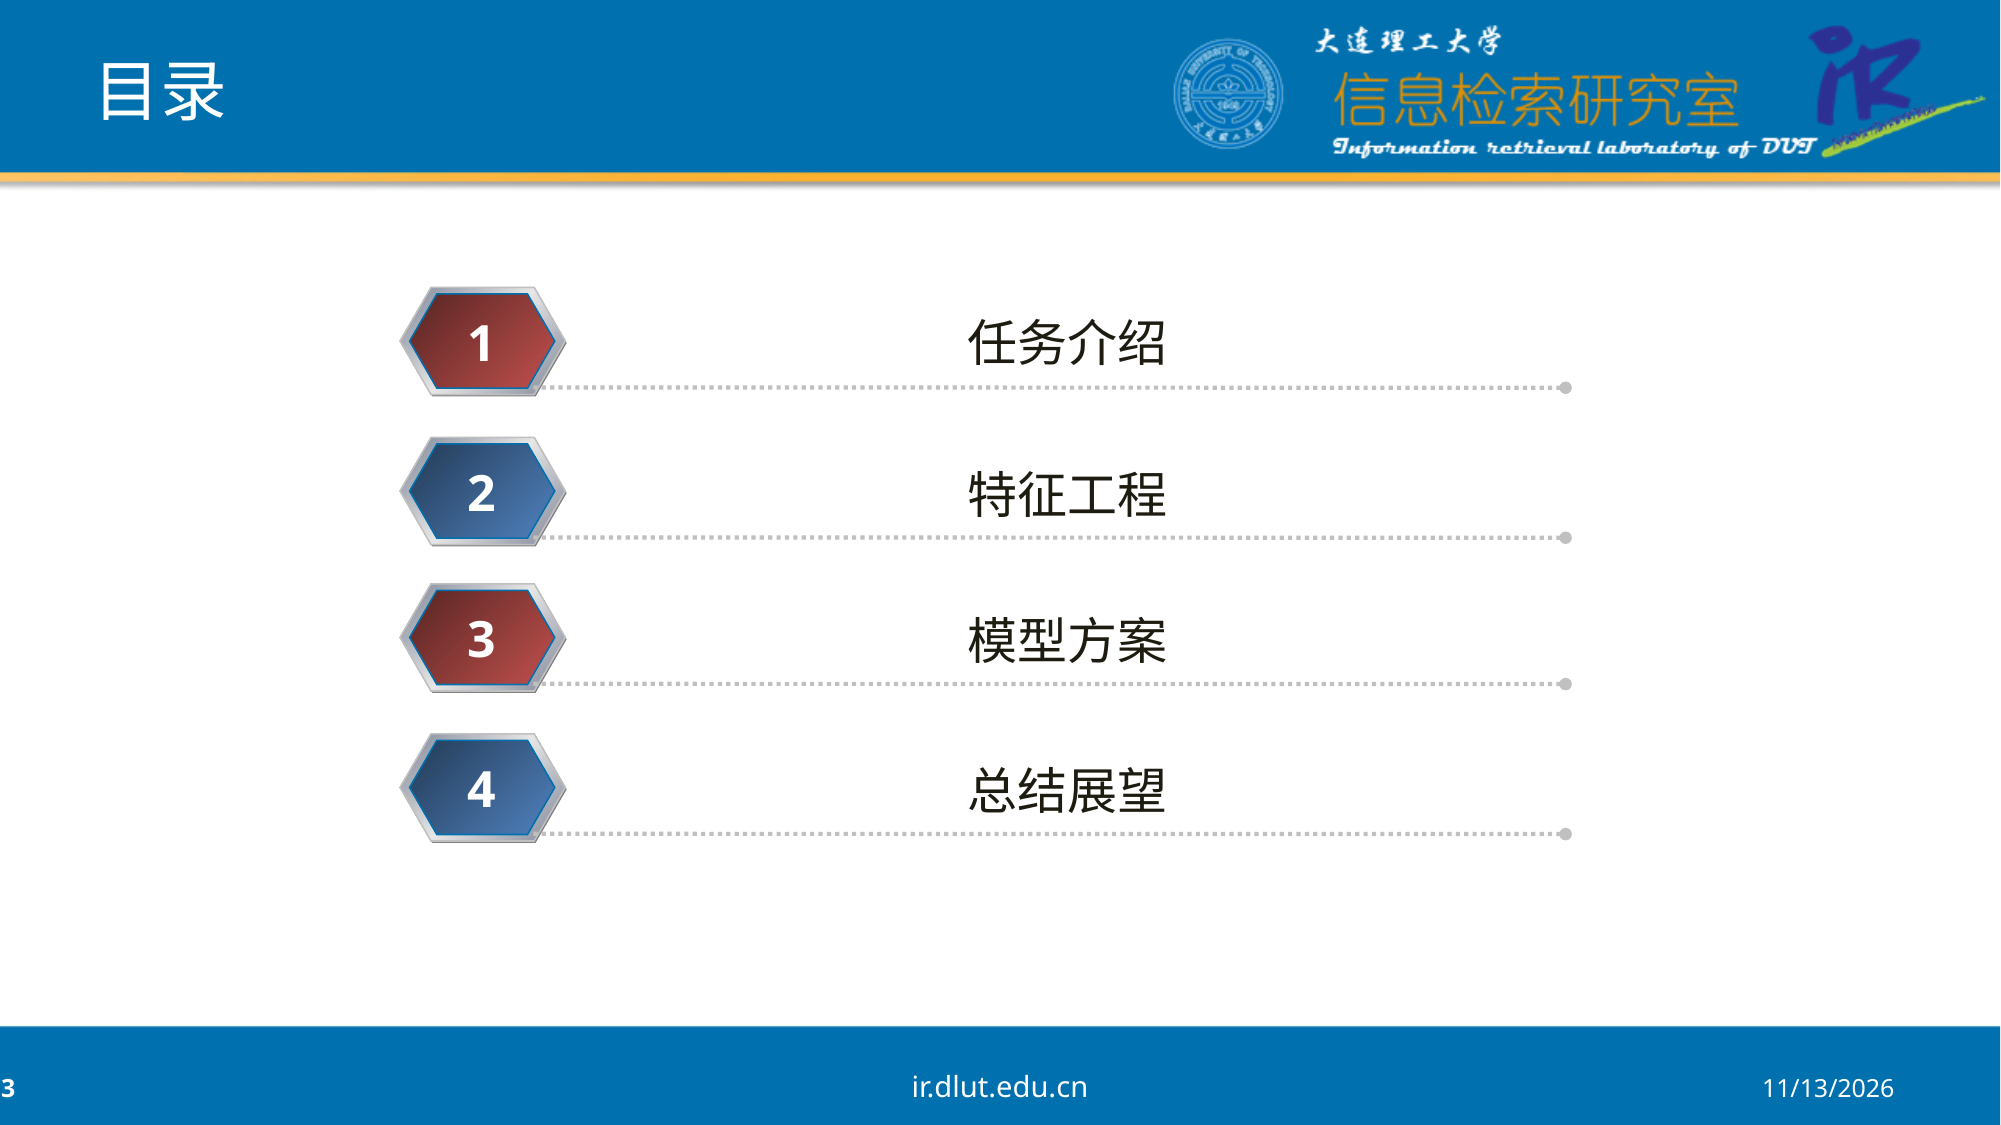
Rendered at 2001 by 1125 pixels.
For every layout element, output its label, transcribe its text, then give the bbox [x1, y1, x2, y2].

list 总结展望 [594, 751, 1542, 826]
list 模型方案 [594, 601, 1542, 676]
picture [0, 0, 2001, 1125]
list 特征工程 [594, 456, 1542, 531]
title 目录 [78, 45, 1258, 133]
list 任务介绍 [594, 304, 1542, 379]
